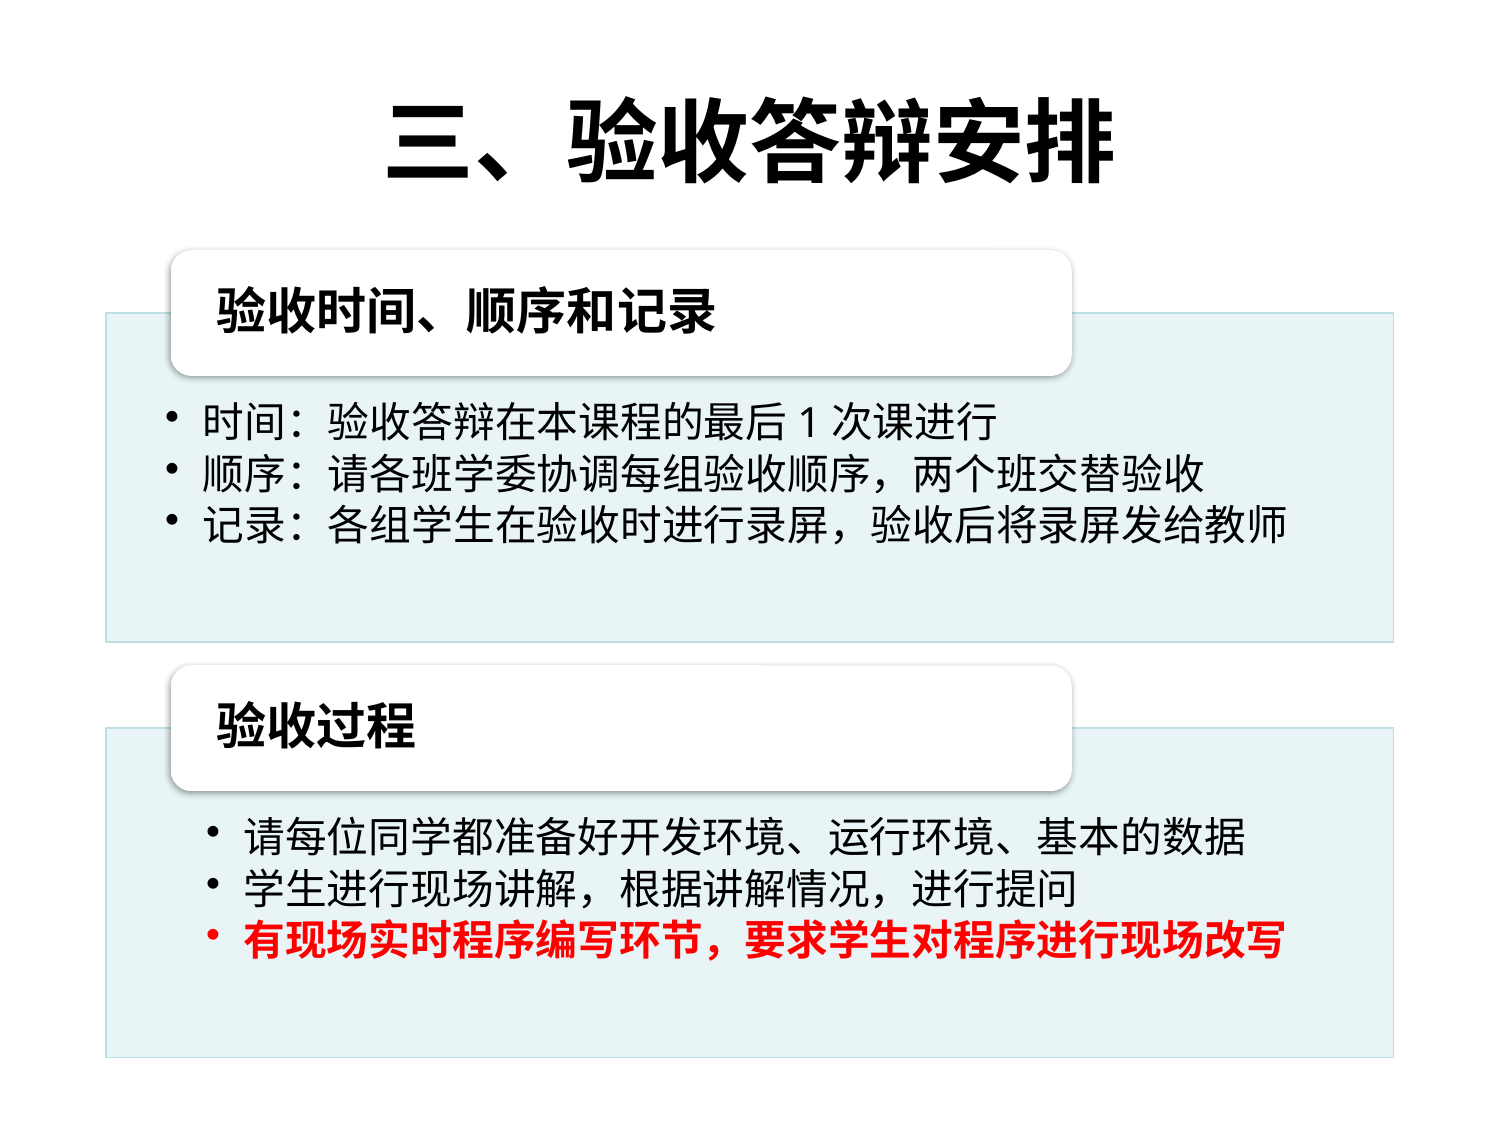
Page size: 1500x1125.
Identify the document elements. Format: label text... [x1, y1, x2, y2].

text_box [105, 244, 1394, 1063]
title 三、验收答辩安排 [74, 44, 1426, 233]
